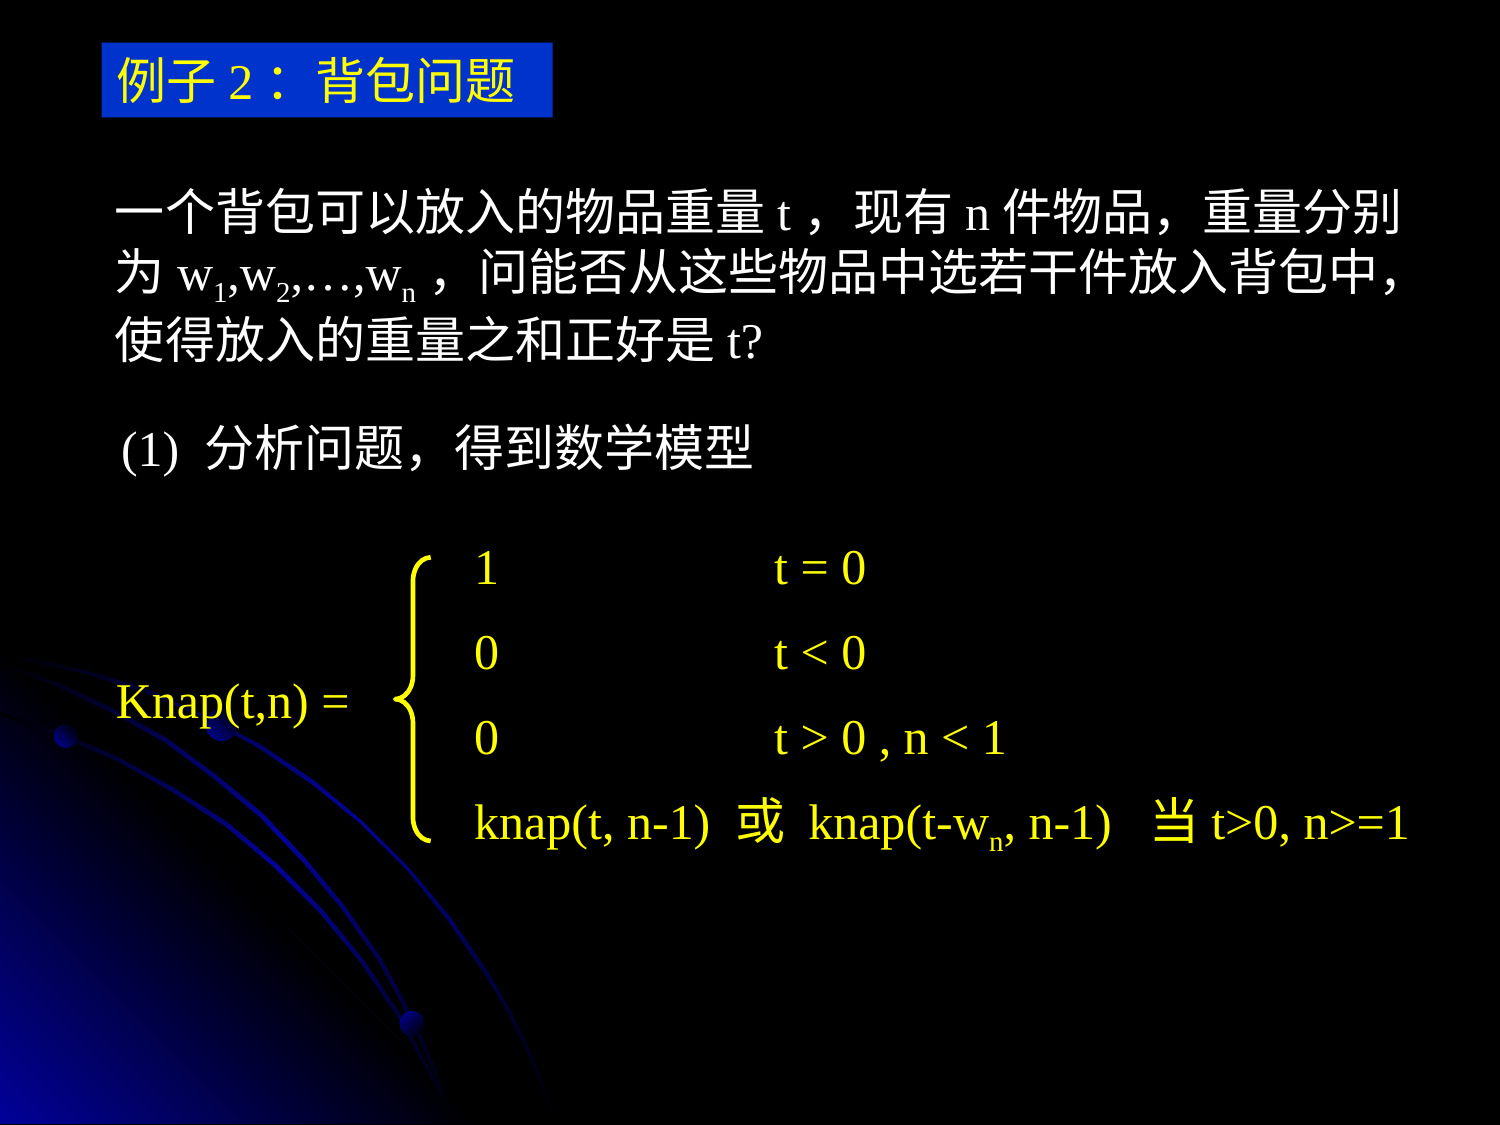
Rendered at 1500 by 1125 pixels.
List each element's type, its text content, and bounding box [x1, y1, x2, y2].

text_box 例子2：背包问题 [101, 42, 553, 118]
text_box 一个背包可以放入的物品重量t，现有n件物品，重量分别为w1,w2,…,wn，问能否从这些物品中选若干件放入背包中，使得放入的重量之和正好是t? [100, 172, 1447, 376]
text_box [99, 526, 1485, 876]
text_box (1) 分析问题，得到数学模型 [106, 408, 769, 484]
